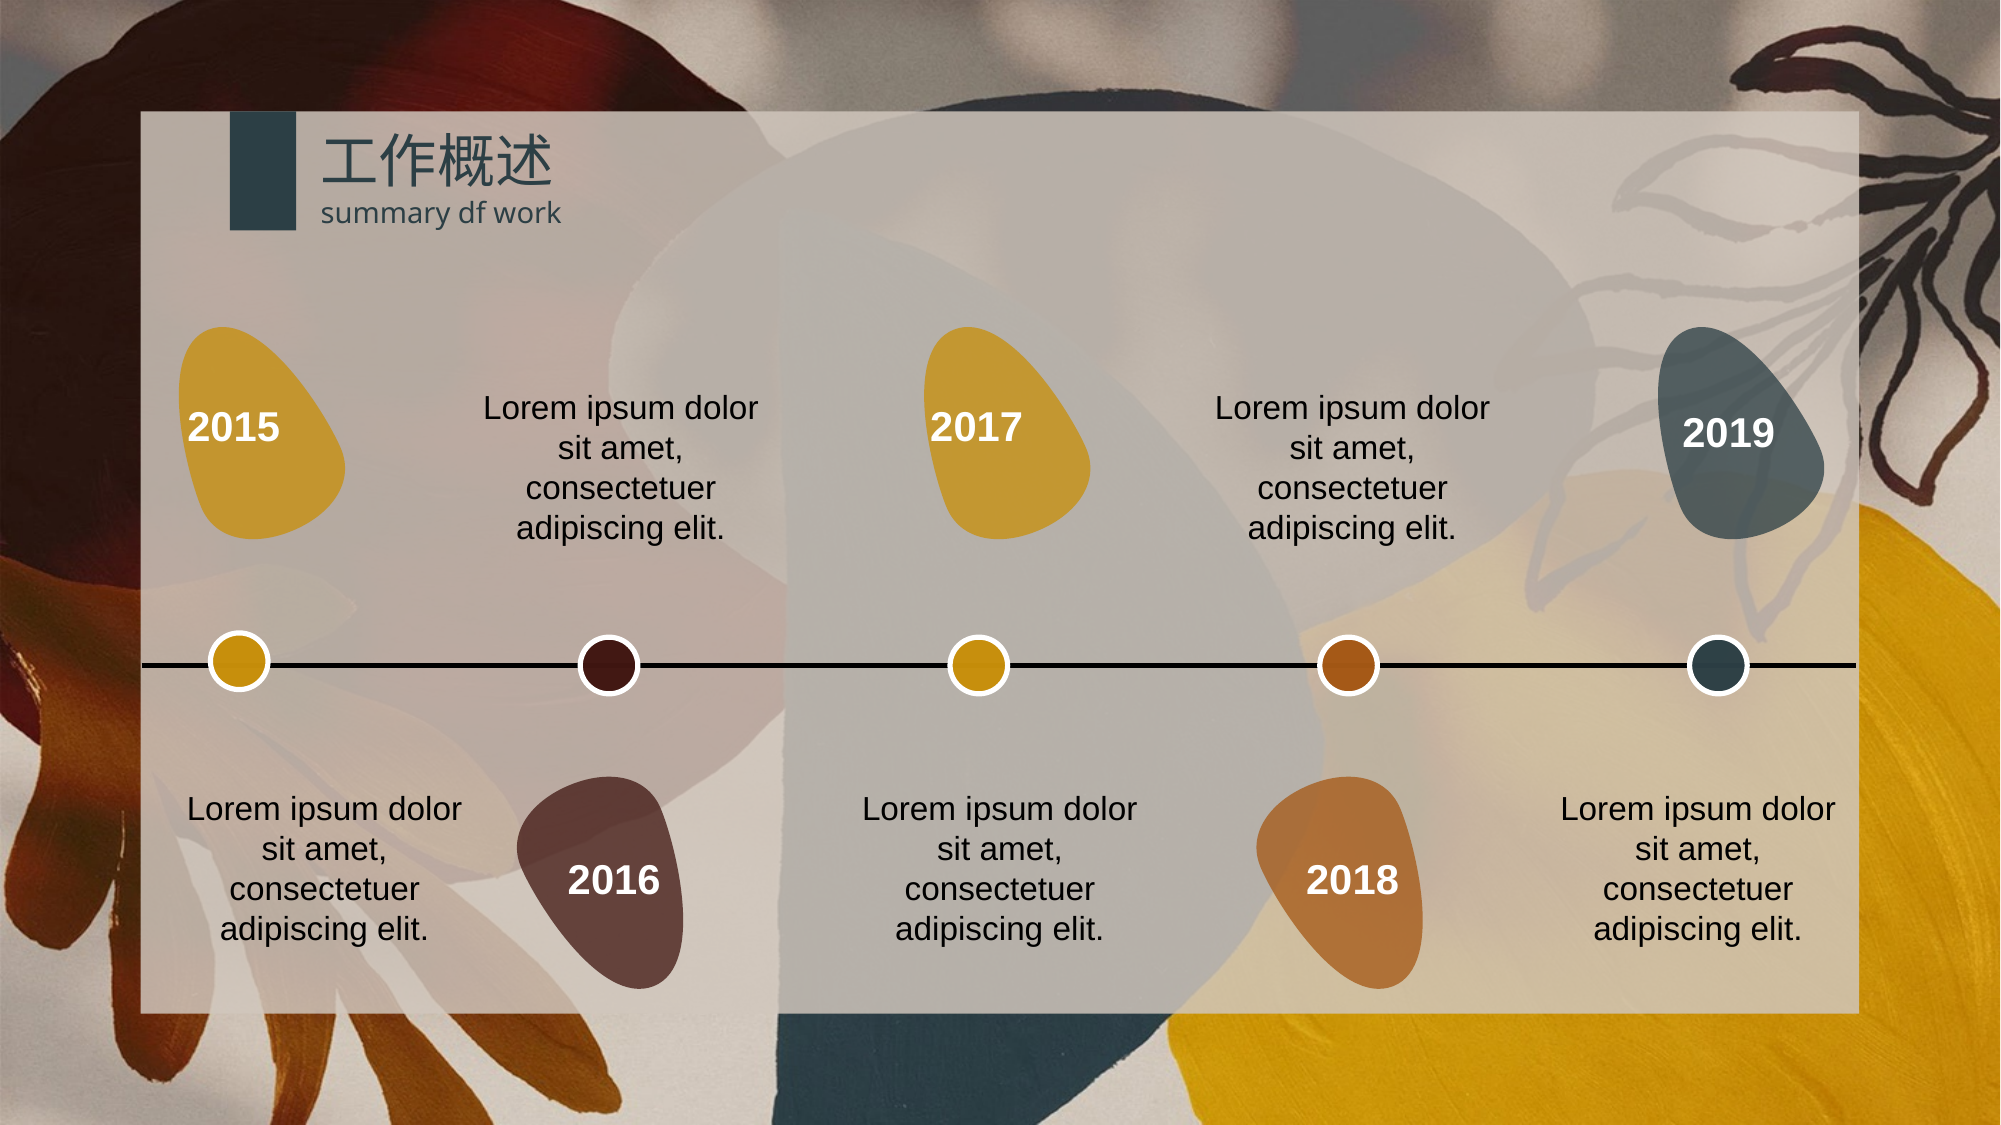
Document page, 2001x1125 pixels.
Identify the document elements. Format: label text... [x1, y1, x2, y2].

picture [0, 0, 2001, 1125]
text_box 2017 [835, 390, 1118, 481]
text_box 2019 [1588, 396, 1870, 487]
text_box 2018 [1211, 842, 1494, 933]
text_box 2015 [93, 390, 375, 481]
text_box Lorem ipsum dolor sit amet, consectetuer adipiscing elit. [153, 777, 497, 995]
text_box Lorem ipsum dolor sit amet, consectetuer adipiscing elit. [449, 376, 793, 594]
text_box Lorem ipsum dolor sit amet, consectetuer adipiscing elit. [1181, 376, 1524, 594]
text_box Lorem ipsum dolor sit amet, consectetuer adipiscing elit. [1526, 777, 1870, 995]
text_box Lorem ipsum dolor sit amet, consectetuer adipiscing elit. [828, 777, 1172, 995]
text_box 2016 [473, 842, 755, 933]
